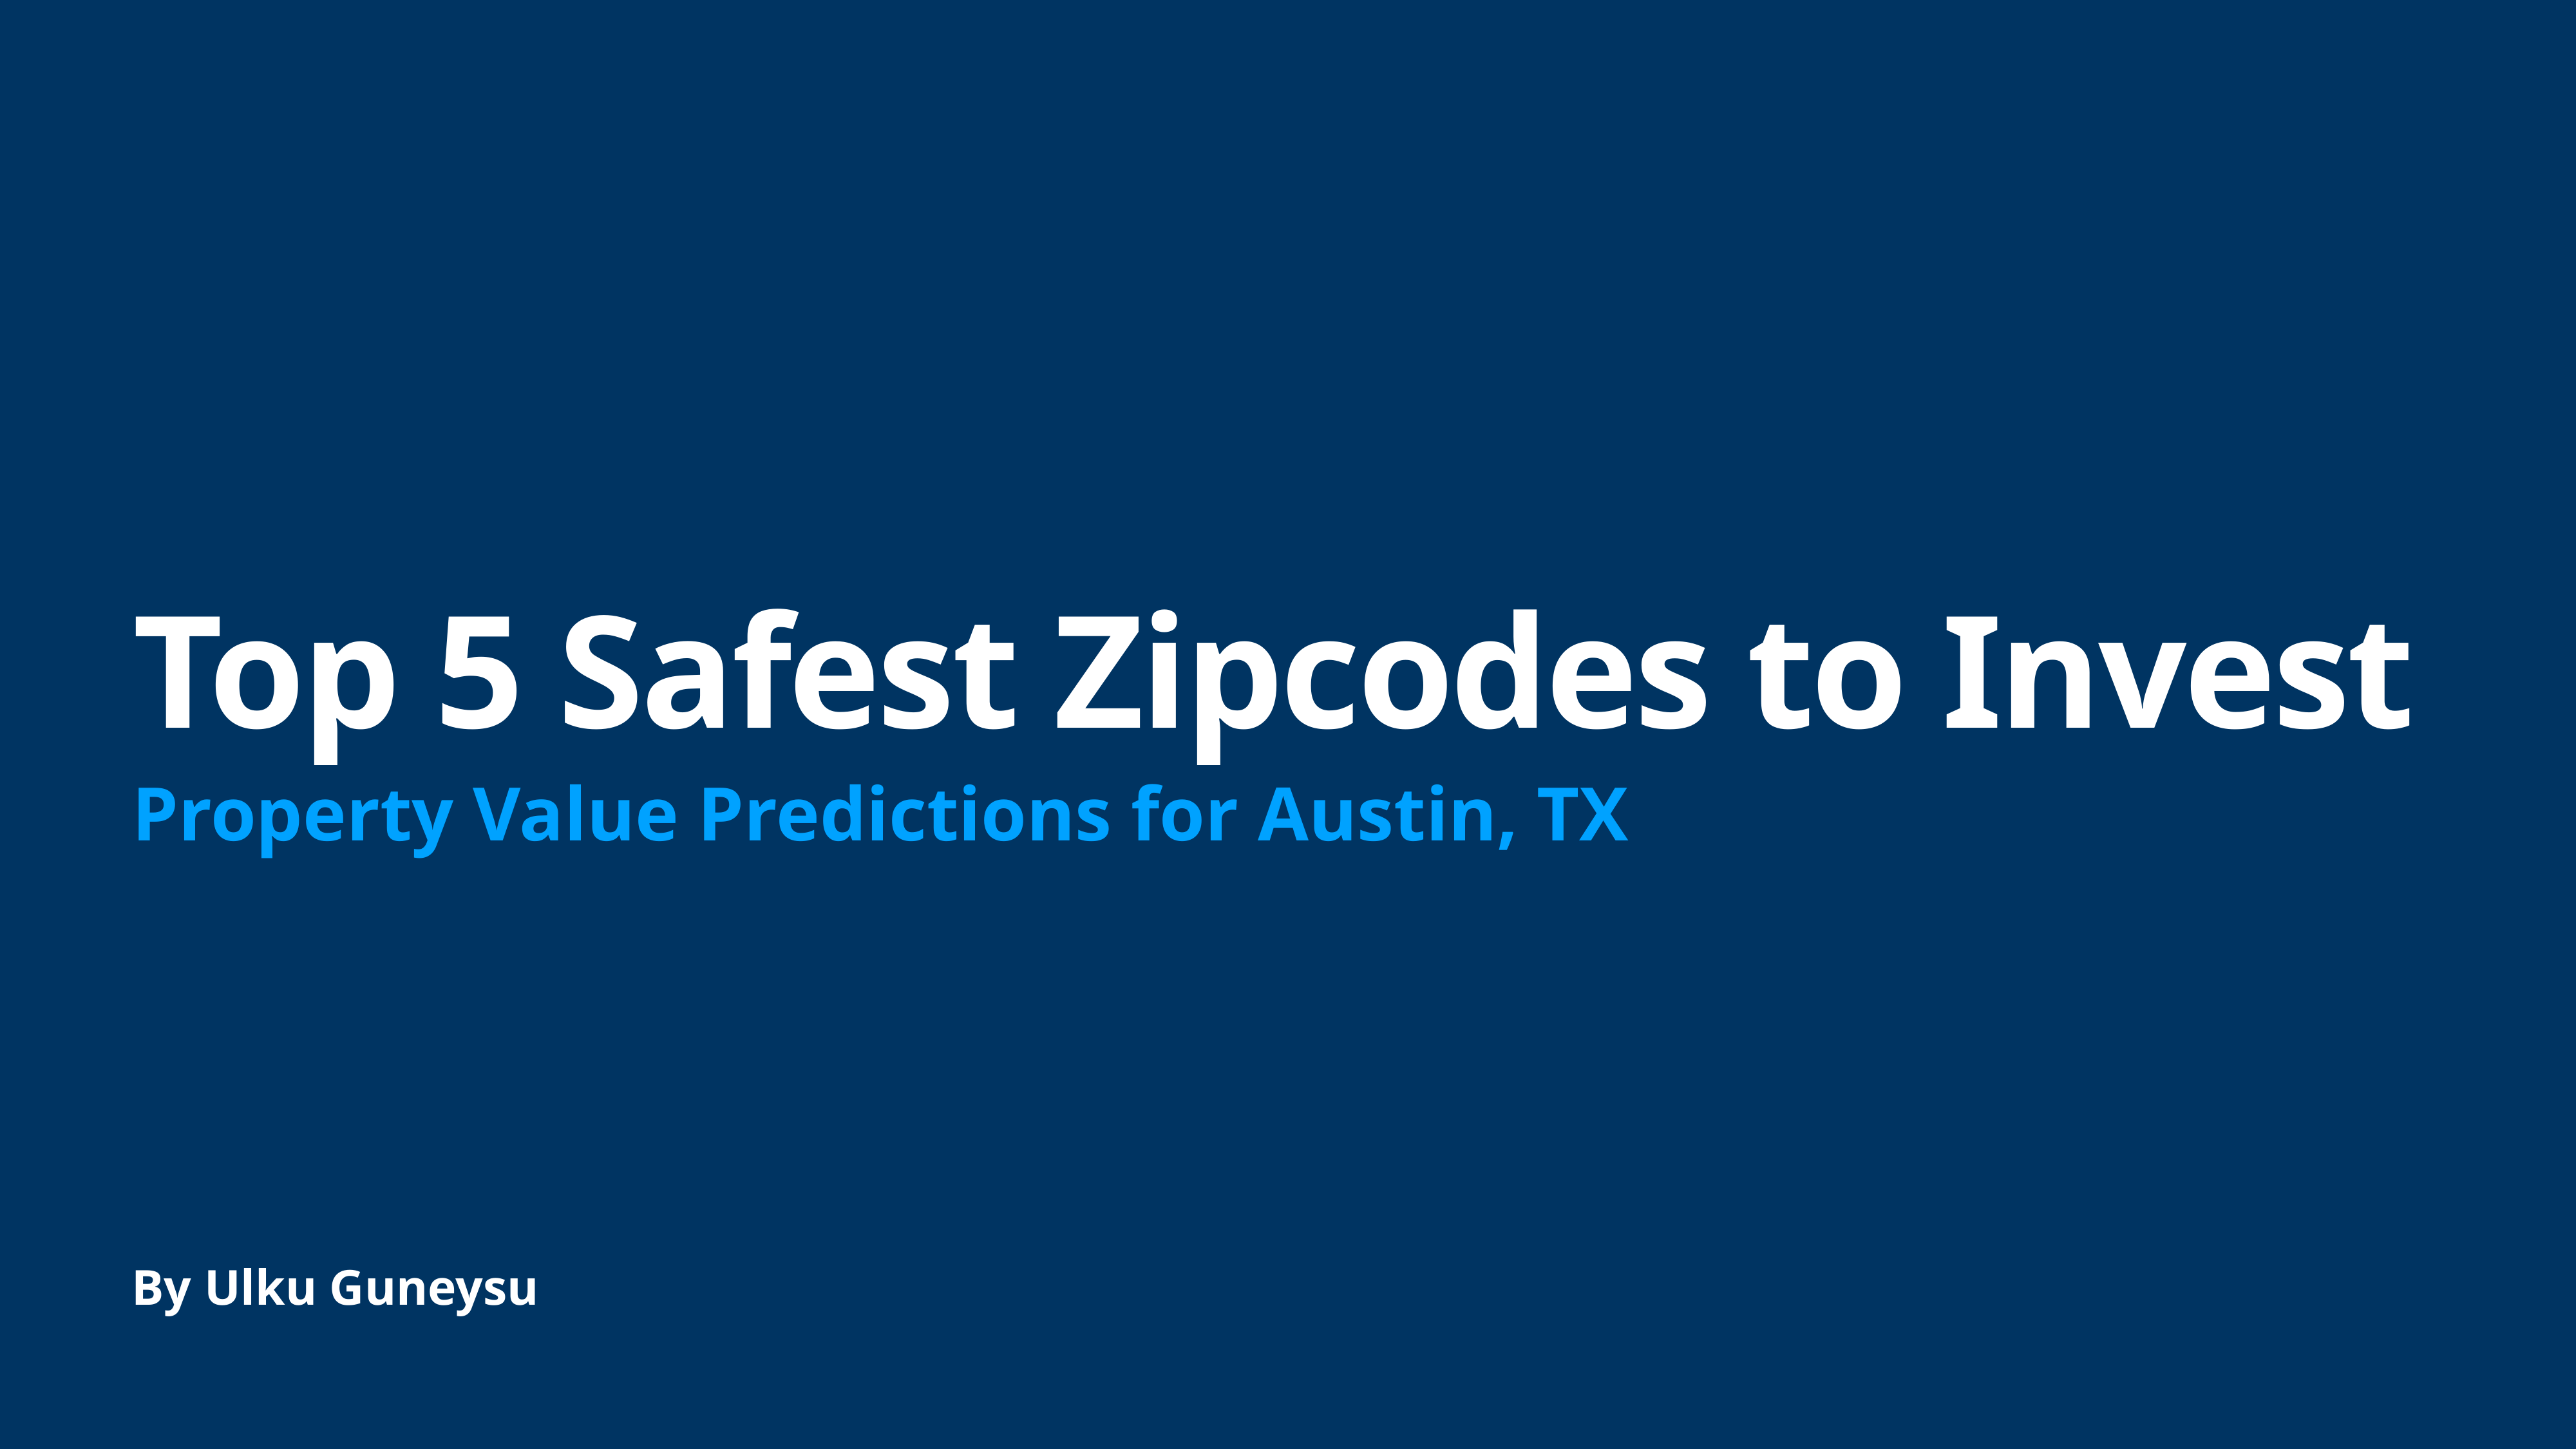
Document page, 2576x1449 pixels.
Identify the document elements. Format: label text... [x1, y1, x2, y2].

title Top 5 Safest Zipcodes to Invest [127, 271, 2449, 764]
subtitle Property Value Predictions for Austin, TX [126, 761, 2448, 963]
list By Ulku Guneysu [126, 1251, 2448, 1320]
